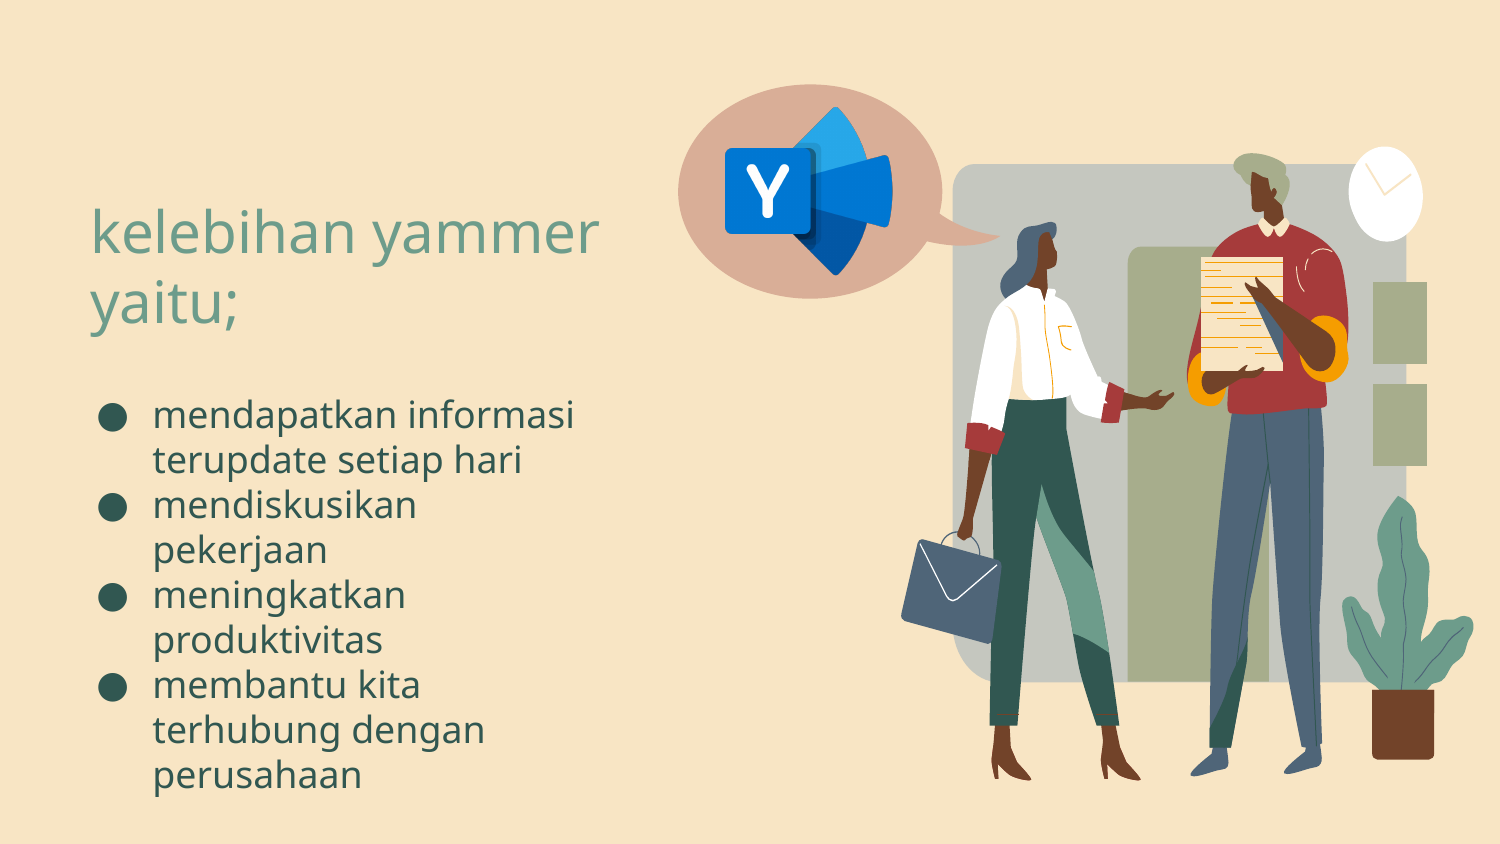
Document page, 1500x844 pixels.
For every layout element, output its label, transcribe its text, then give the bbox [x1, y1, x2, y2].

title kelebihan yammer yaitu; [75, 180, 657, 340]
list mendapatkan informasi terupdate setiap hari mendiskusikan pekerjaan meningkatkan produktivitas membantu kita terhubung dengan perusahaan [62, 376, 615, 623]
picture [724, 104, 897, 277]
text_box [662, 84, 1476, 781]
